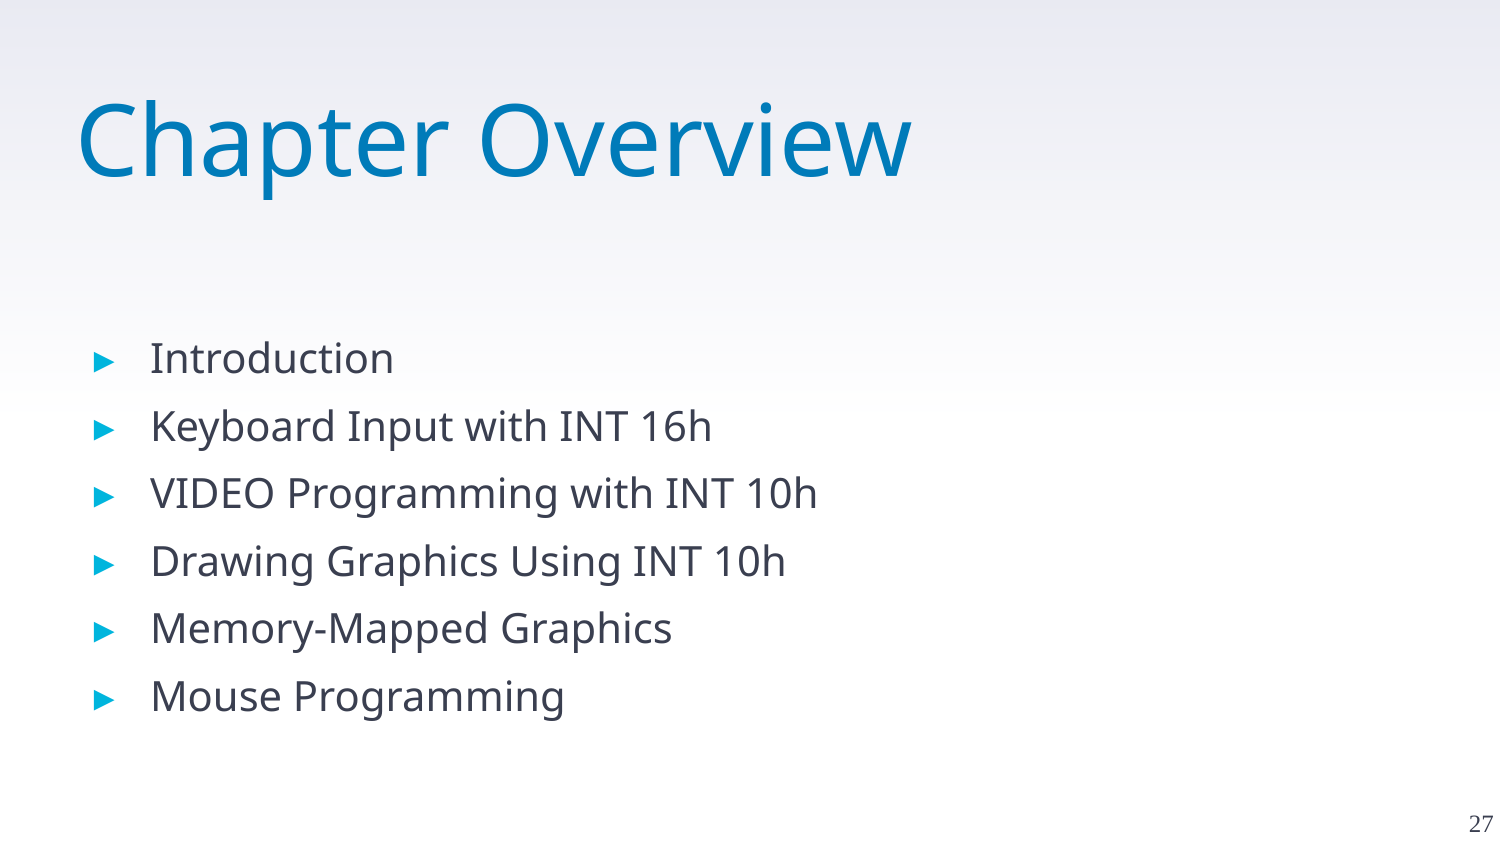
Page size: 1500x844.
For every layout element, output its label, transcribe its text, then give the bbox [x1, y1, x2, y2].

slide_number 27 [1418, 760, 1494, 838]
list Introduction Keyboard Input with INT 16h VIDEO Programming with INT 10h Drawing Graphics Using INT 10h Memory-Mapped Graphics Mouse Programming [75, 327, 1419, 767]
title Chapter Overview [75, 99, 1419, 277]
